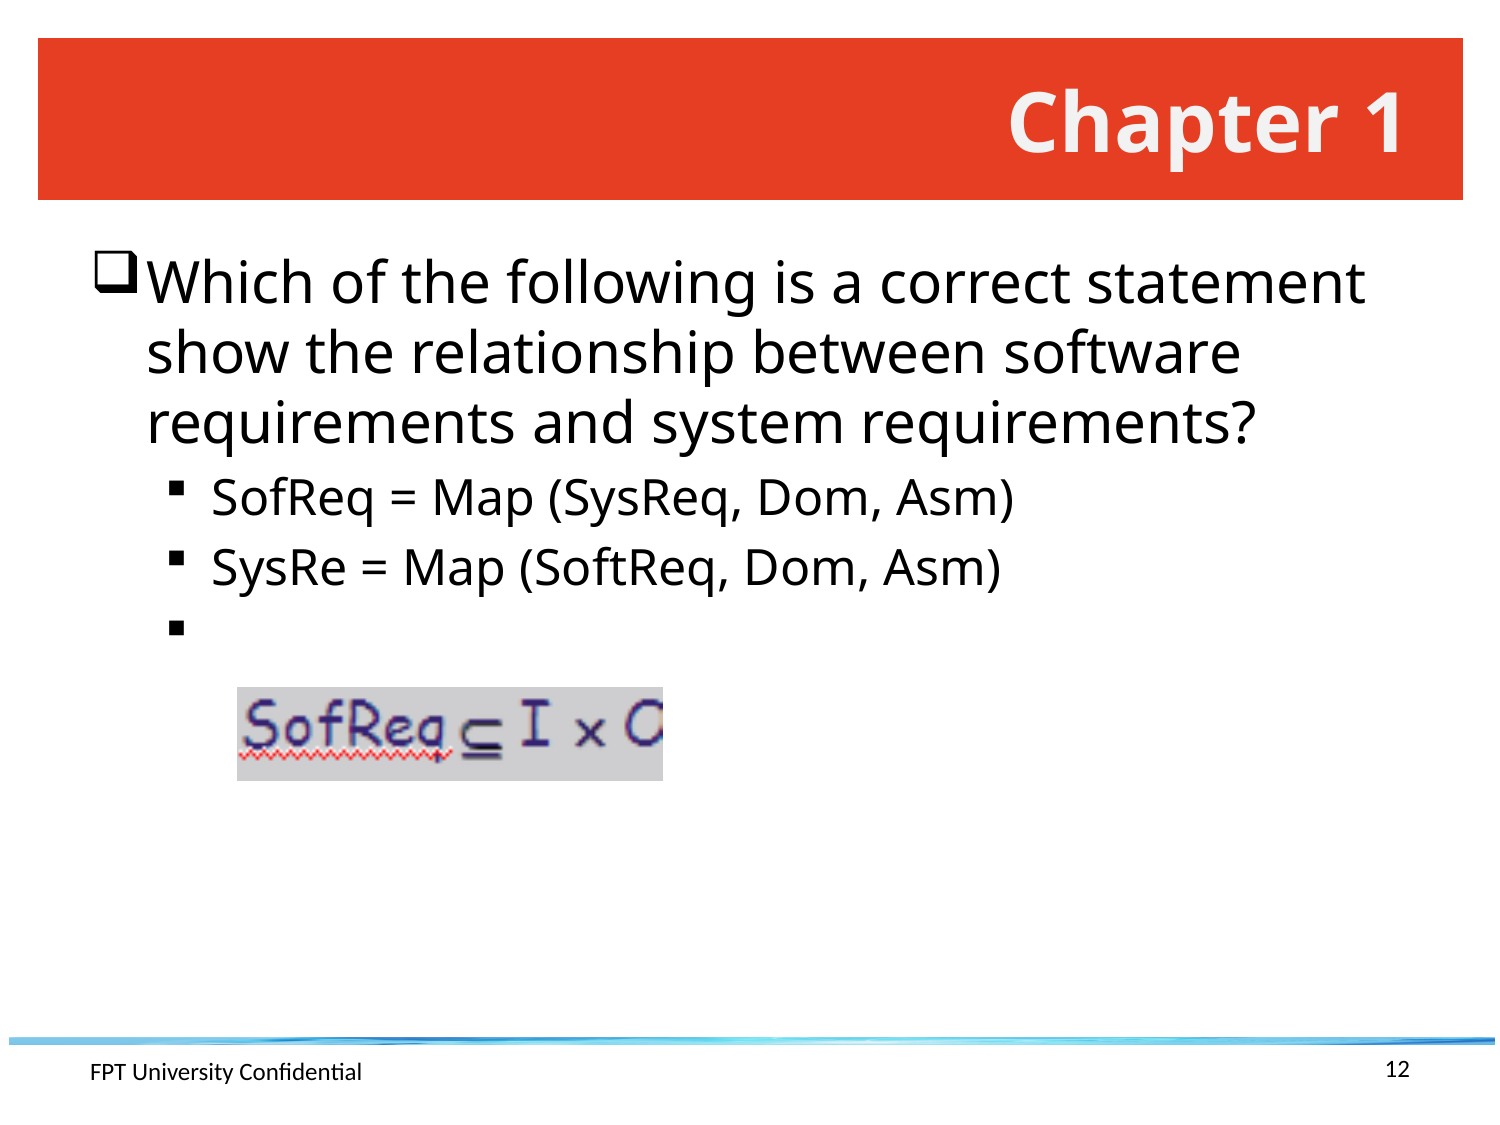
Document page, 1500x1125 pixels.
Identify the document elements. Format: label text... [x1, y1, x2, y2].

picture [237, 687, 663, 781]
list Which of the following is a correct statement show the relationship between software requirements and system requirements? SofReq = Map (SysReq, Dom, Asm) SysRe = Map (SoftReq, Dom, Asm) [75, 237, 1425, 1005]
picture [0, 1037, 1500, 1045]
title Chapter 1 [75, 24, 1425, 213]
